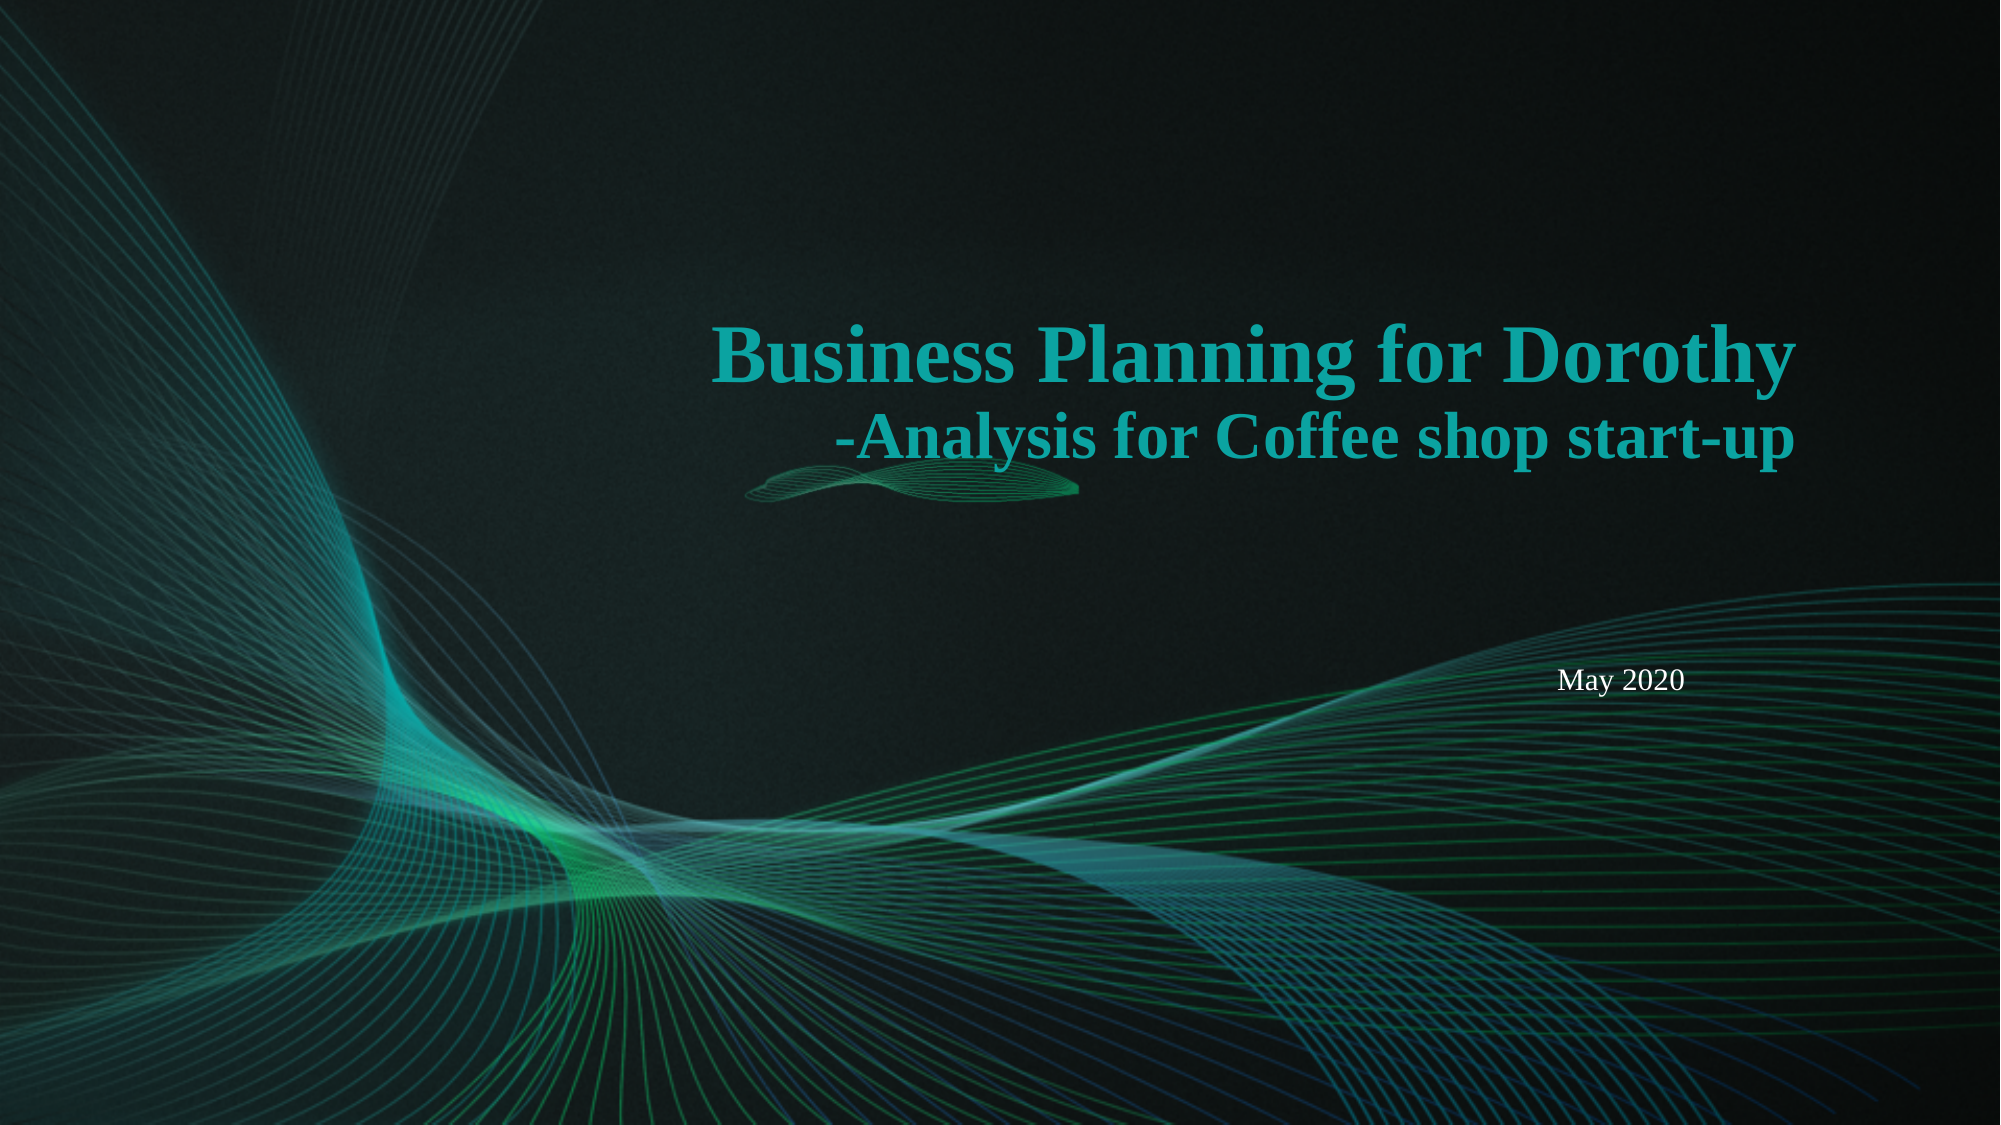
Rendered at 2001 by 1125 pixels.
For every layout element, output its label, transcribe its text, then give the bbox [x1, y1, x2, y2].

title Business Planning for Dorothy -Analysis for Coffee shop start-up [646, 281, 1814, 502]
picture [0, 0, 2000, 1125]
list May 2020 [759, 655, 1700, 705]
